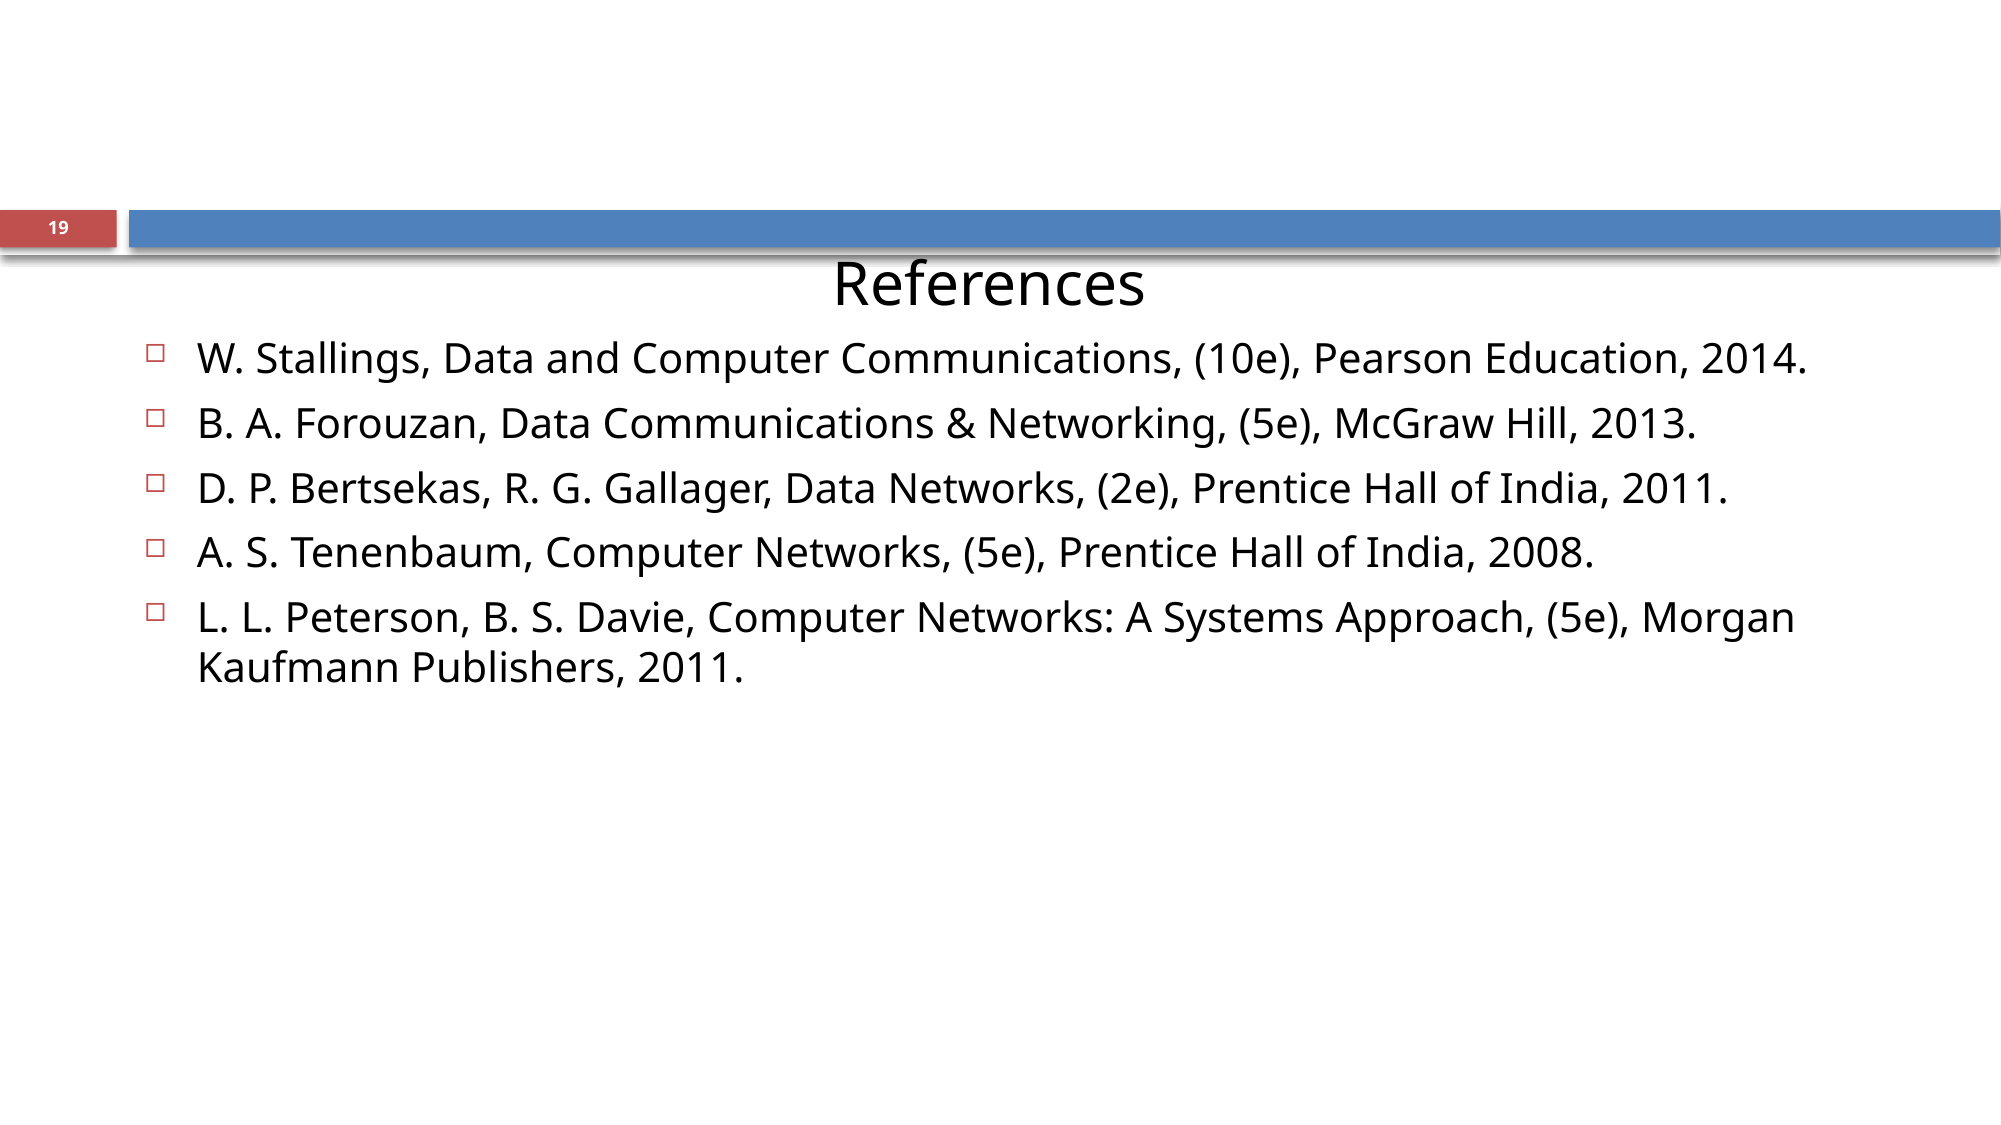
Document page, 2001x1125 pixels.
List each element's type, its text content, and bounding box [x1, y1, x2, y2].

slide_number 19 [0, 208, 117, 249]
list References W. Stallings, Data and Computer Communications, (10e), Pearson Education, 2014. B. A. Forouzan, Data Communications & Networking, (5e), McGraw Hill, 2013. D. P. Bertsekas, R. G. Gallager, Data Networks, (2e), Prentice Hall of India, 2011. A. S. Tenenbaum, Computer Networks, (5e), Prentice Hall of India, 2008. L. L. Peterson, B. S. Davie, Computer Networks: A Systems Approach, (5e), Morgan Kaufmann Publishers, 2011. [129, 237, 1850, 1050]
